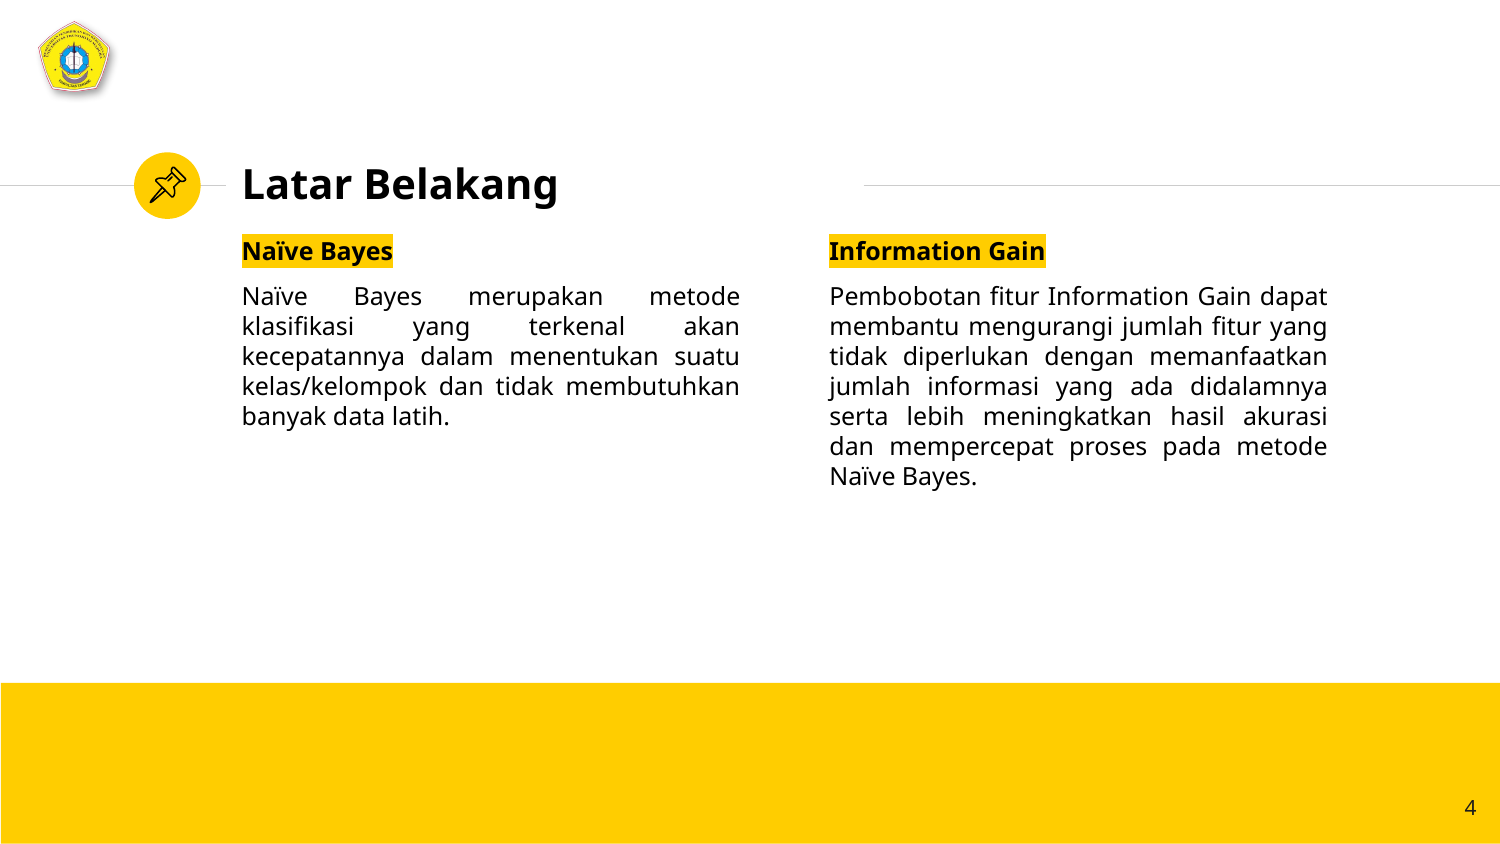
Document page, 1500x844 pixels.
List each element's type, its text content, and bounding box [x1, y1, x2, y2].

picture [38, 21, 110, 92]
text_box Information Gain Pembobotan fitur Information Gain dapat membantu mengurangi jumlah fitur yang tidak diperlukan dengan memanfaatkan jumlah informasi yang ada didalamnya serta lebih meningkatkan hasil akurasi dan mempercepat proses pada metode Naïve Bayes. [814, 220, 1344, 489]
text_box [0, 682, 1500, 844]
slide_number 4 [1401, 779, 1492, 844]
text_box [150, 166, 186, 203]
title Latar Belakang [226, 146, 863, 219]
text_box Naïve Bayes Naïve Bayes merupakan metode klasifikasi yang terkenal akan kecepatannya dalam menentukan suatu kelas/kelompok dan tidak membutuhkan banyak data latih. [226, 220, 756, 431]
